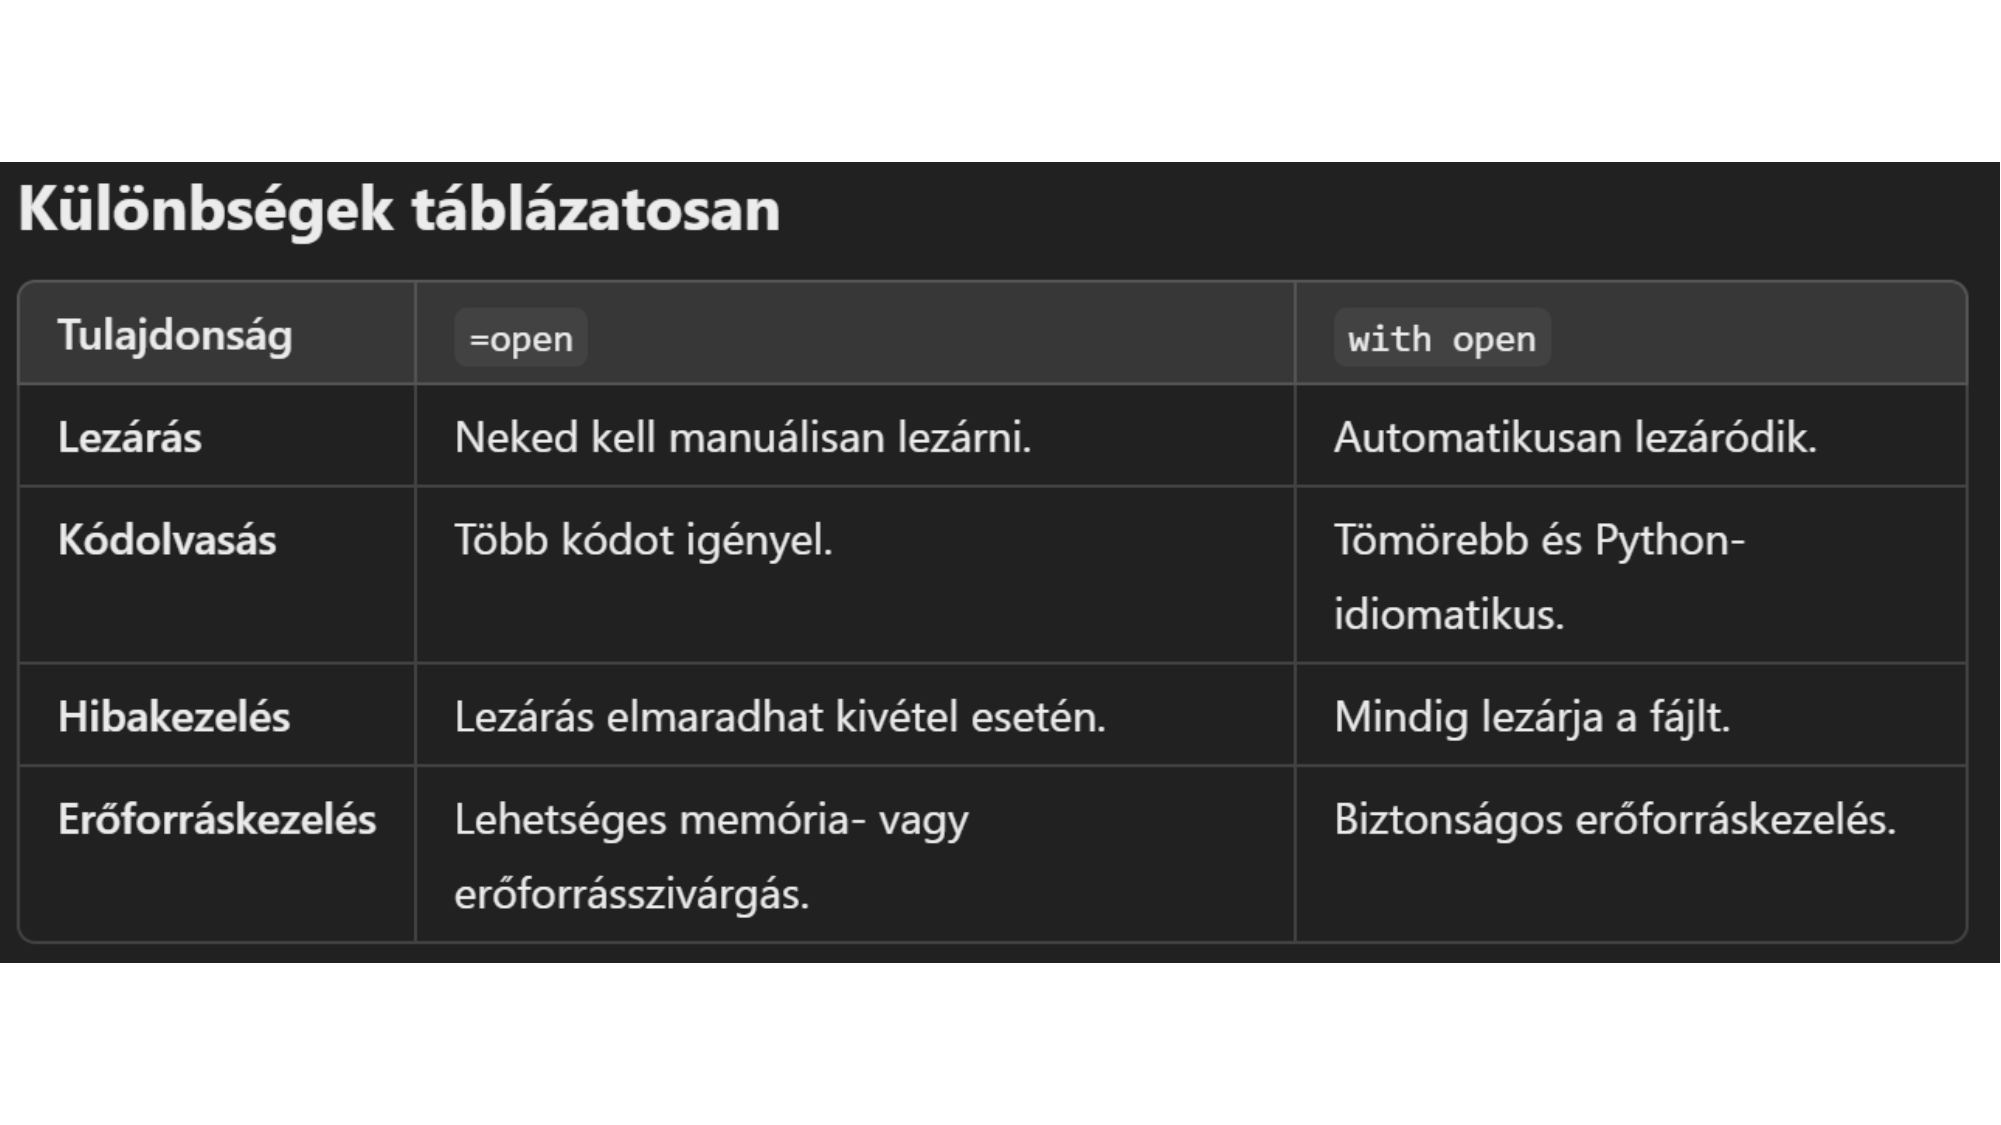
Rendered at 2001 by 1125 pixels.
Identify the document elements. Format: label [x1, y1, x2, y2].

picture [0, 162, 2000, 963]
